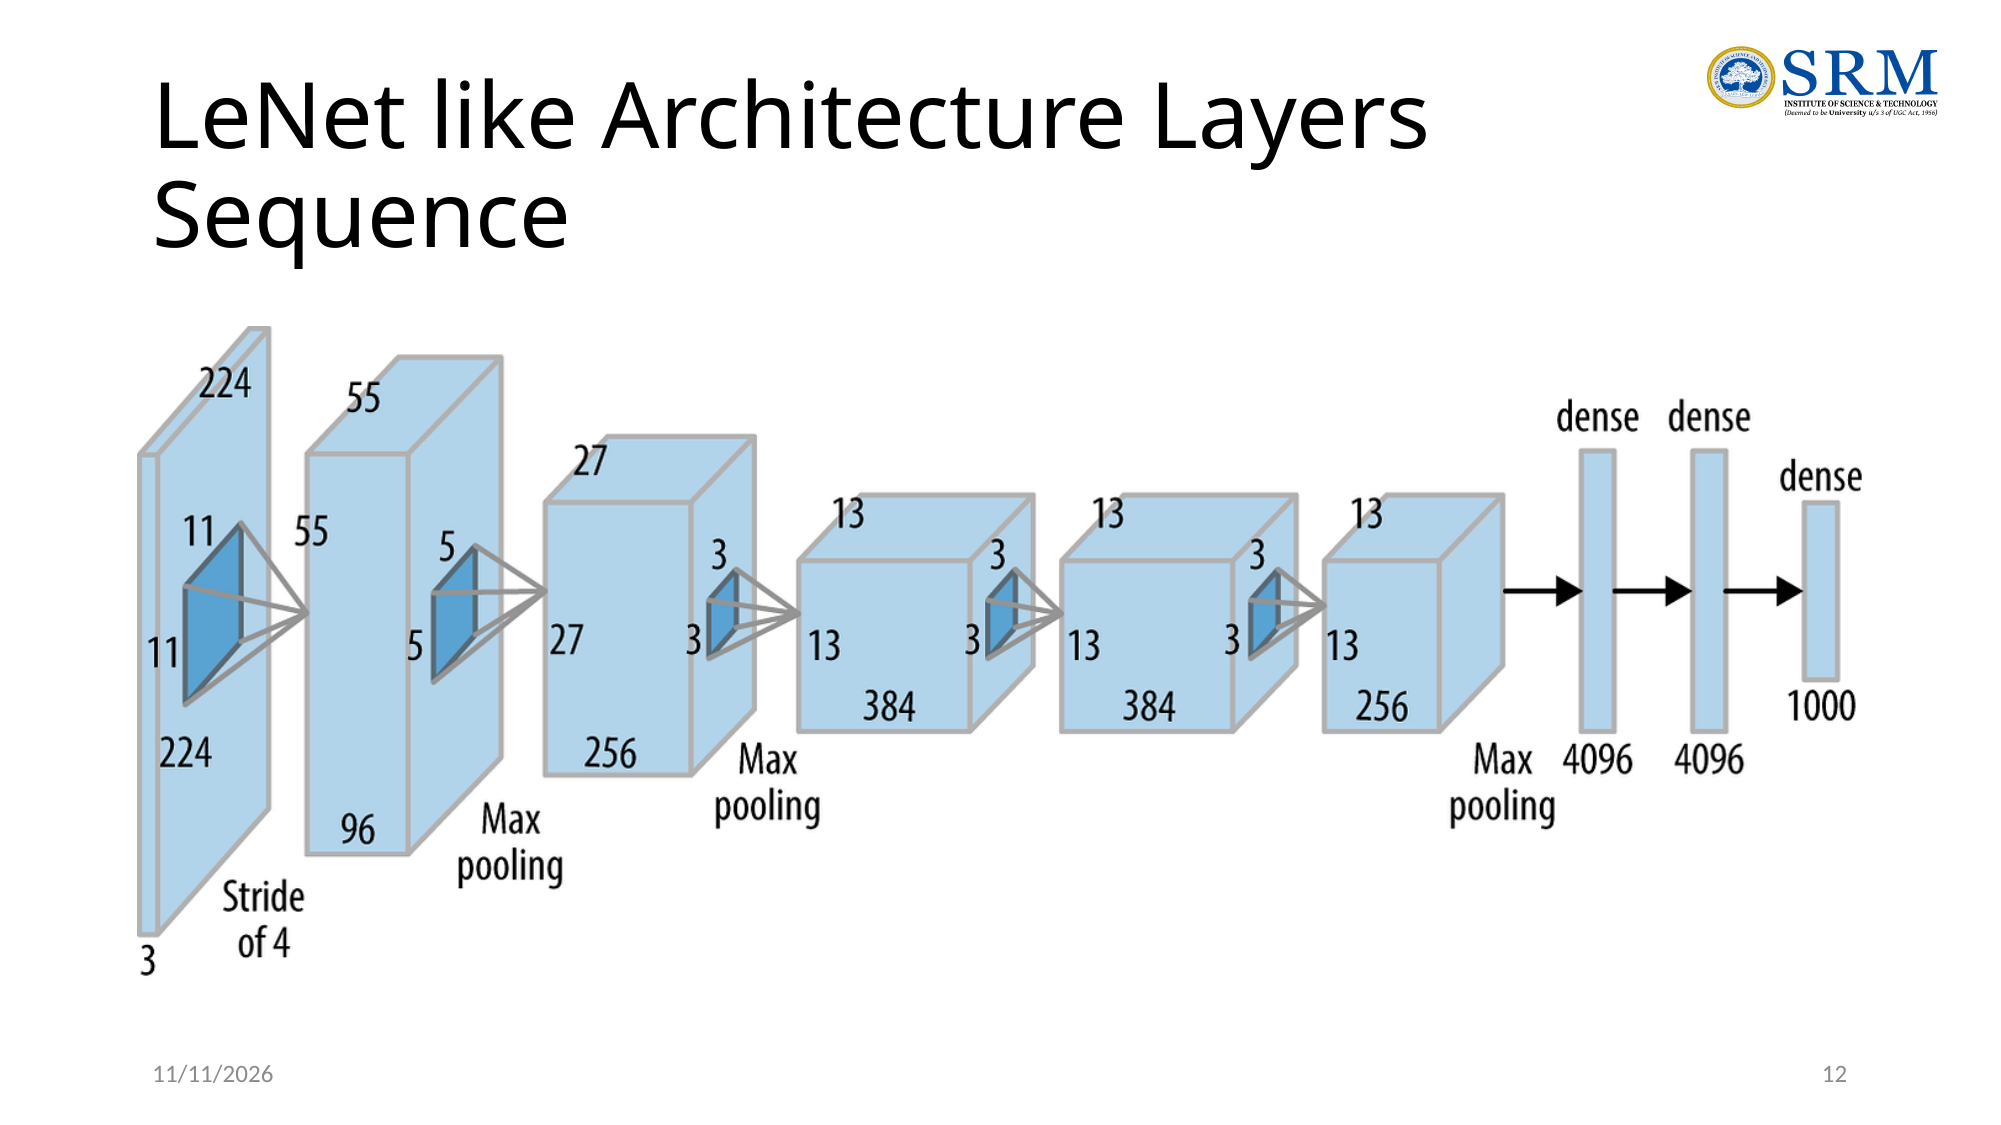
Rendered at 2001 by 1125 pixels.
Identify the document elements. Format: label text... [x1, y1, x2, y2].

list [137, 326, 1863, 987]
slide_number 12 [1412, 1042, 1863, 1103]
title LeNet like Architecture Layers Sequence [137, 59, 1863, 278]
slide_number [137, 1042, 588, 1103]
picture [1702, 21, 1943, 142]
